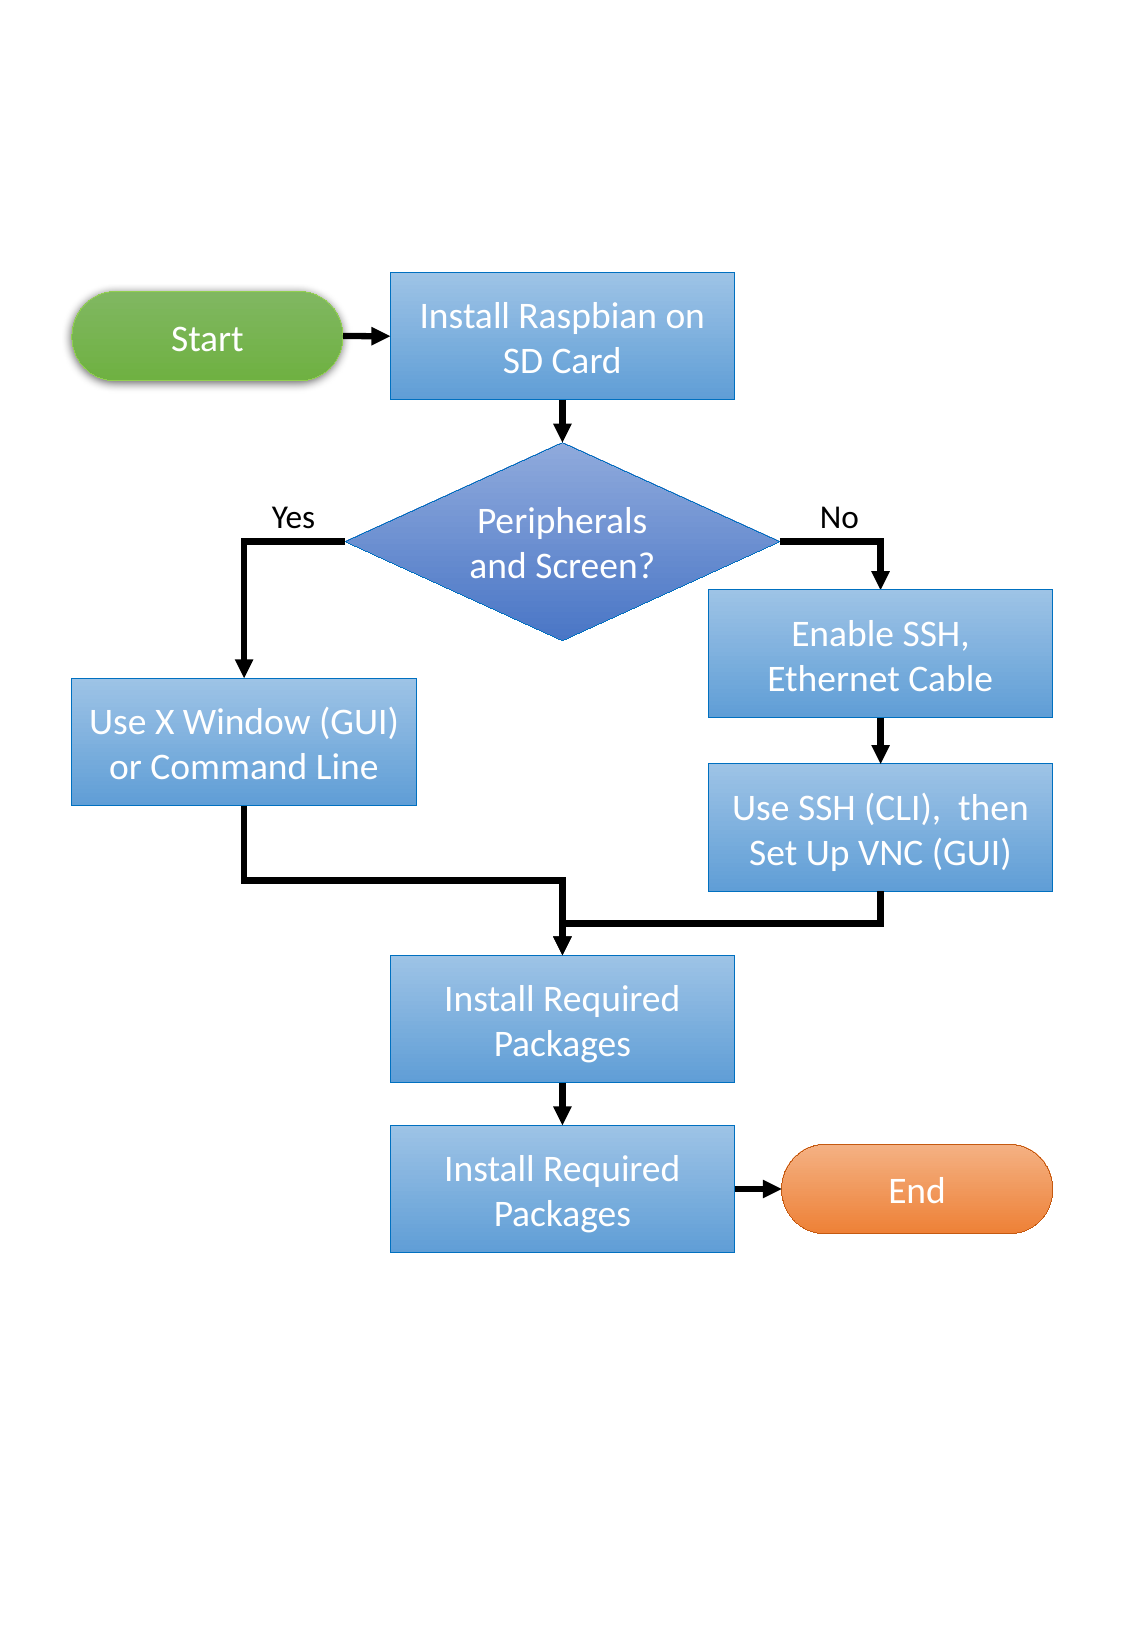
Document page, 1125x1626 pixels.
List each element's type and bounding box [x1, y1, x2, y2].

text_box [43, 244, 1079, 1291]
